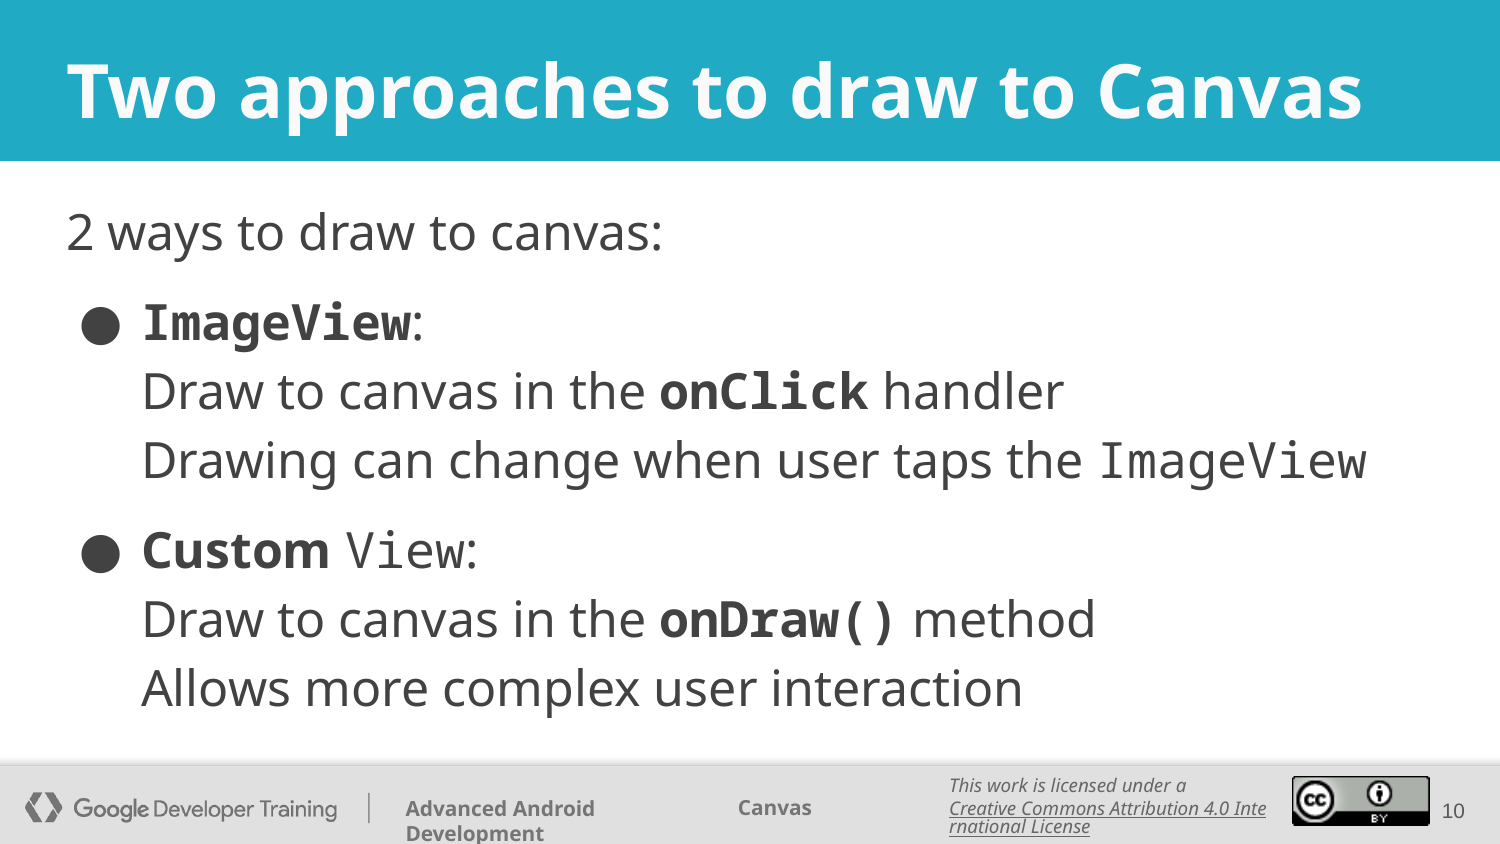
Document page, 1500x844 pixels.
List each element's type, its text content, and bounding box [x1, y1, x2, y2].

picture [0, 161, 1500, 844]
title Two approaches to draw to Canvas [51, 28, 1449, 122]
slide_number ‹#› [1389, 777, 1480, 842]
list 2 ways to draw to canvas: ImageView: Draw to canvas in the onClick handler Drawing can change when user taps the ImageView Custom View: Draw to canvas in the onDraw() method Allows more complex user interaction [51, 176, 1449, 737]
